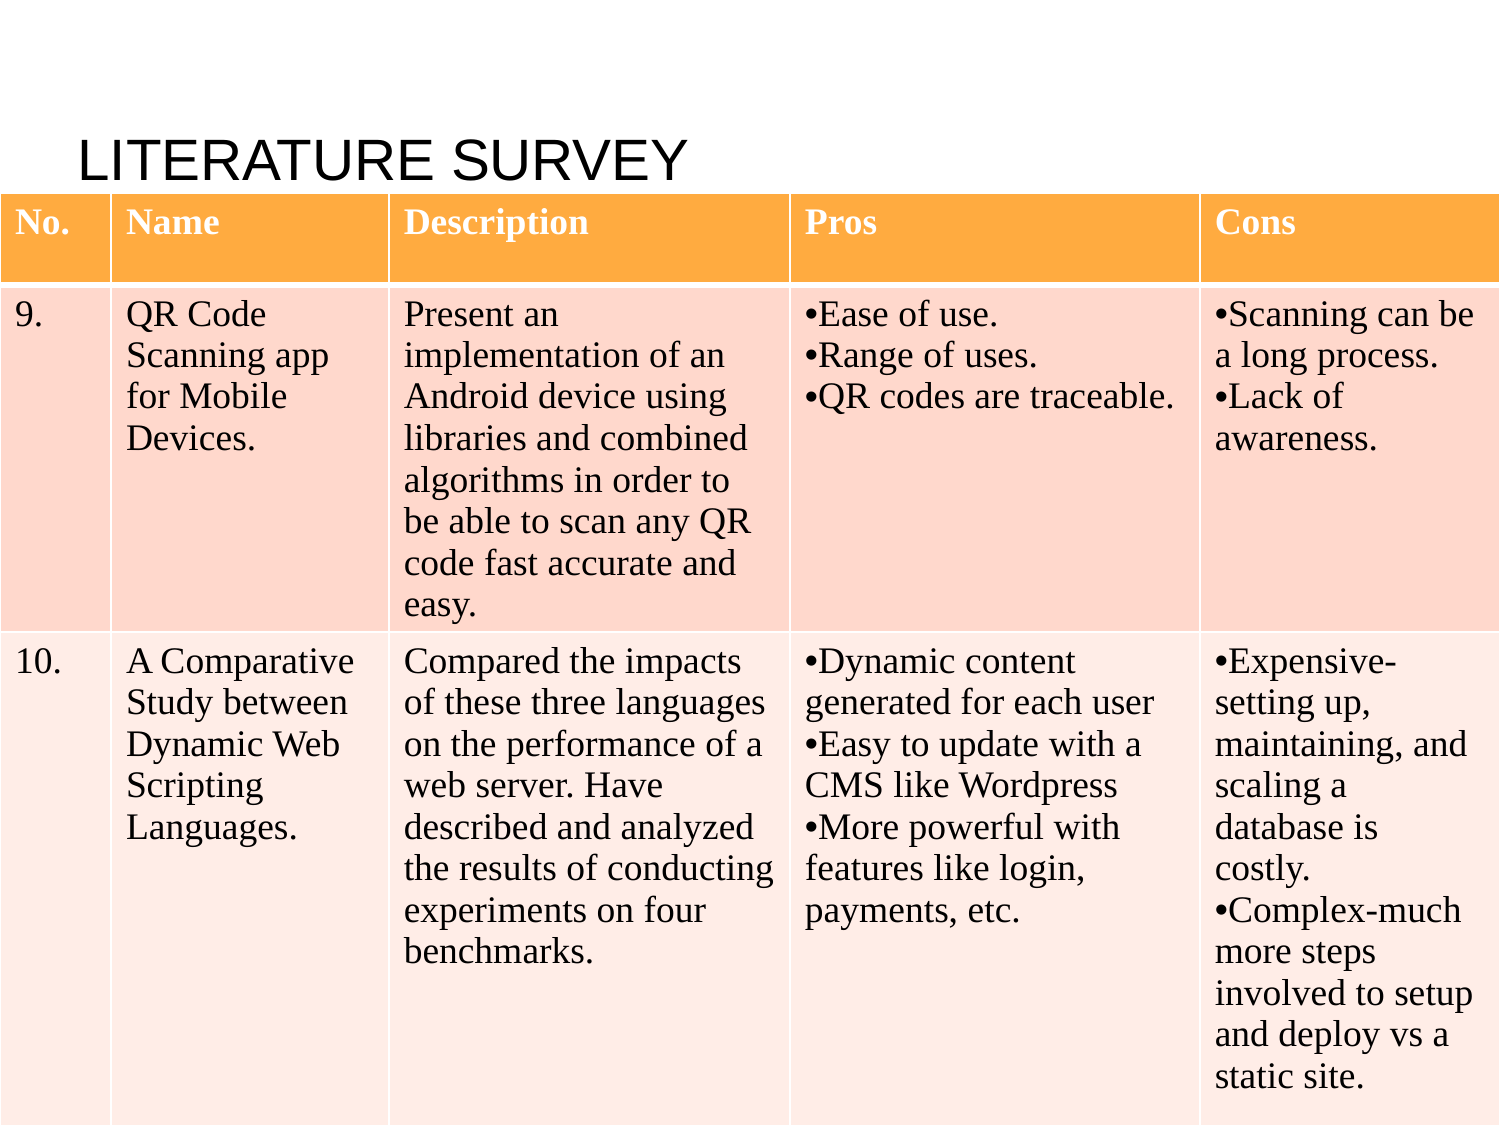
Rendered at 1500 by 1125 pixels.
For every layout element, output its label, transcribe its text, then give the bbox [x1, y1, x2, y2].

table_header Cons [1201, 194, 1499, 282]
table_cell Scanning can be a long process. Lack of awareness. [1201, 288, 1499, 631]
table_cell Compared the impacts of these three languages on the performance of a web server. Have described and analyzed the results of conducting experiments on four benchmarks. [390, 633, 789, 1125]
table_cell Dynamic content generated for each user Easy to update with a CMS like Wordpress More powerful with features like login, payments, etc. [791, 633, 1199, 1125]
table_cell Expensive-setting up, maintaining, and scaling a database is costly. Complex-much more steps involved to setup and deploy vs a static site. [1201, 633, 1499, 1125]
table_header Name [112, 194, 388, 282]
table_cell Ease of use. Range of uses. QR codes are traceable. [791, 288, 1199, 631]
title LITERATURE SURVEY [62, 75, 1413, 193]
table_header Description [390, 194, 789, 282]
table_cell A Comparative Study between Dynamic Web Scripting Languages. [112, 633, 388, 1125]
table_cell Present an implementation of an Android device using libraries and combined algorithms in order to be able to scan any QR code fast accurate and easy. [390, 288, 789, 631]
table_cell 9. [1, 288, 110, 631]
table_cell 10. [1, 633, 110, 1125]
table_header No. [1, 194, 110, 282]
table_header Pros [791, 194, 1199, 282]
table_cell QR Code Scanning app for Mobile Devices. [112, 288, 388, 631]
